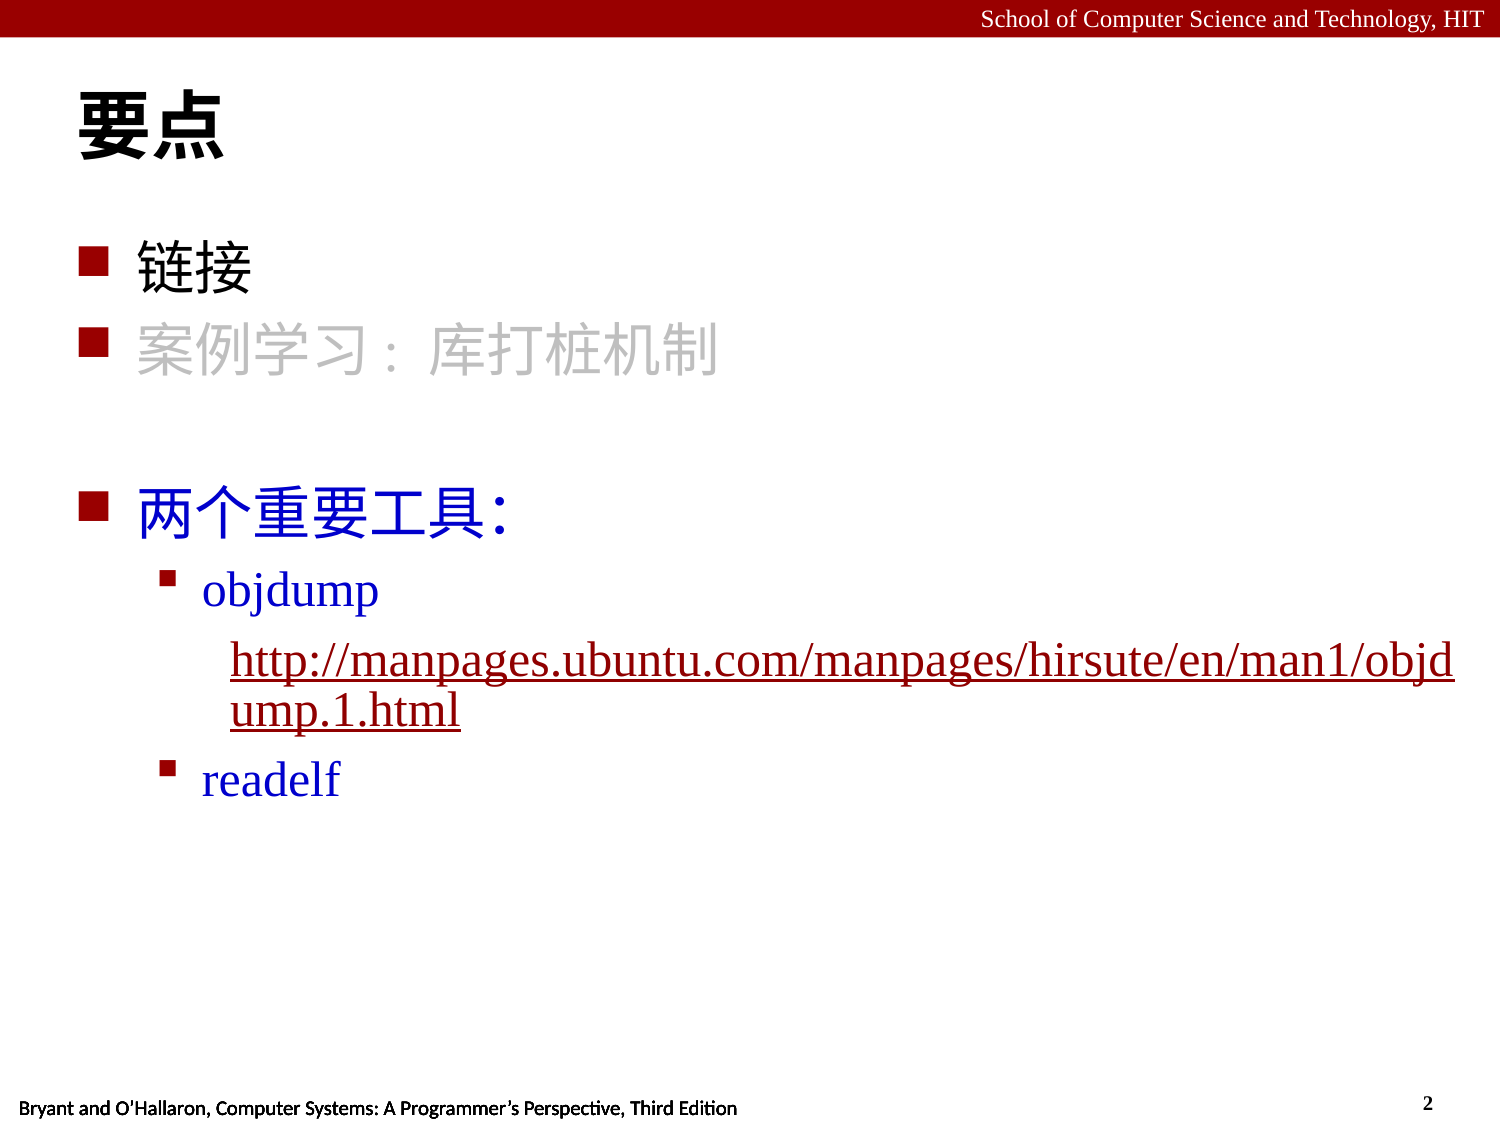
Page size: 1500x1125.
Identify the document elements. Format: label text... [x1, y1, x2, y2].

list 链接 案例学习: 库打桩机制 两个重要工具： objdump http://manpages.ubuntu.com/manpages/hirsute/en/man1/objdump.1.html readelf [64, 223, 1476, 1088]
title 要点 [61, 60, 1488, 187]
